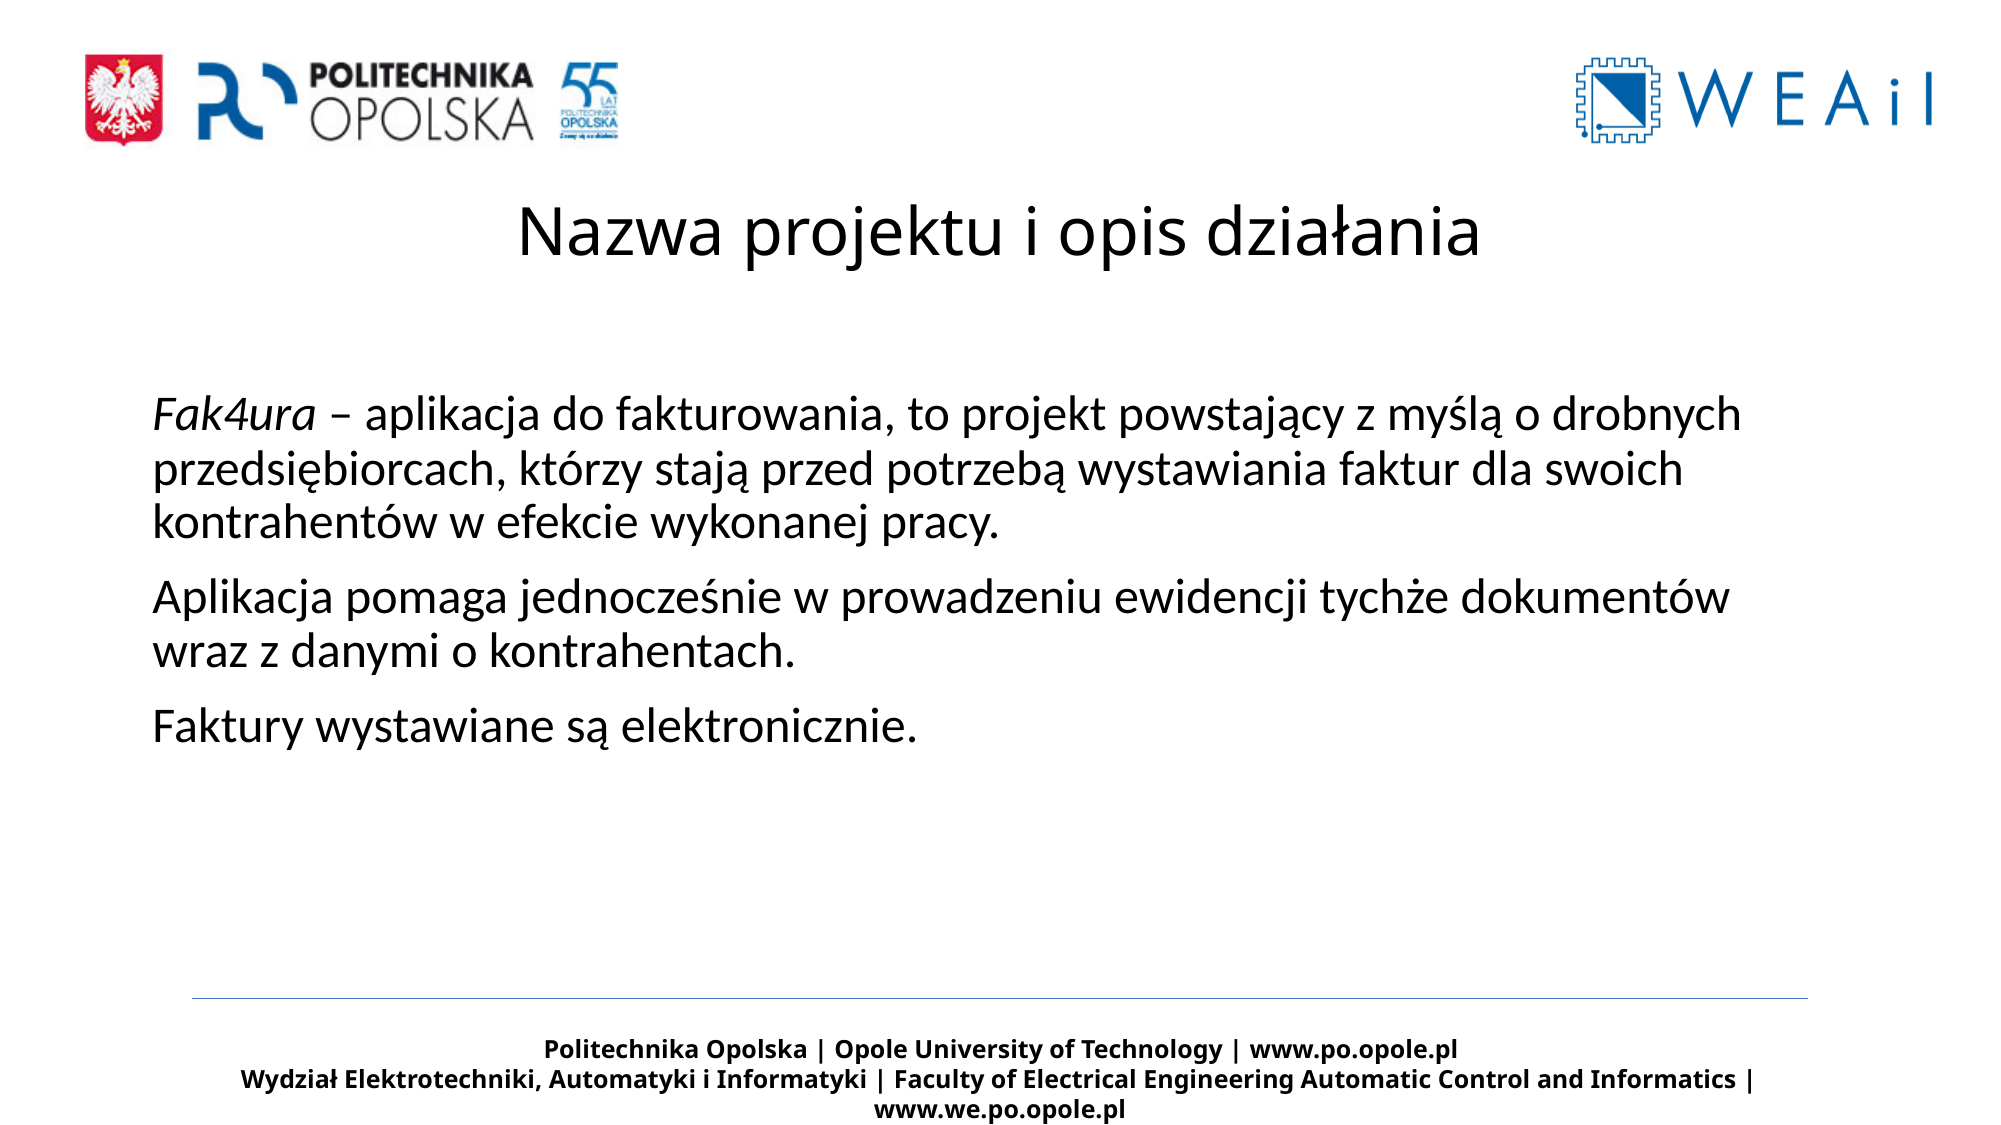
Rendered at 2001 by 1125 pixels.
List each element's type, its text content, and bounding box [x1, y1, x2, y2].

picture [1550, 40, 1971, 158]
text_box Politechnika Opolska | Opole University of Technology | www.po.opole.pl Wydział Elektrotechniki, Automatyki i Informatyki | Faculty of Electrical Engineering Automatic Control and Informatics | www.we.po.opole.pl [144, 1008, 1856, 1125]
text_box Nazwa projektu i opis działania [137, 185, 1863, 278]
text_box Fak4ura – aplikacja do fakturowania, to projekt powstający z myślą o drobnych przedsiębiorcach, którzy stają przed potrzebą wystawiania faktur dla swoich kontrahentów w efekcie wykonanej pracy. Aplikacja pomaga jednocześnie w prowadzeniu ewidencji tychże dokumentów wraz z danymi o kontrahentach. Faktury wystawiane są elektronicznie. [137, 299, 1863, 978]
picture [84, 36, 618, 162]
